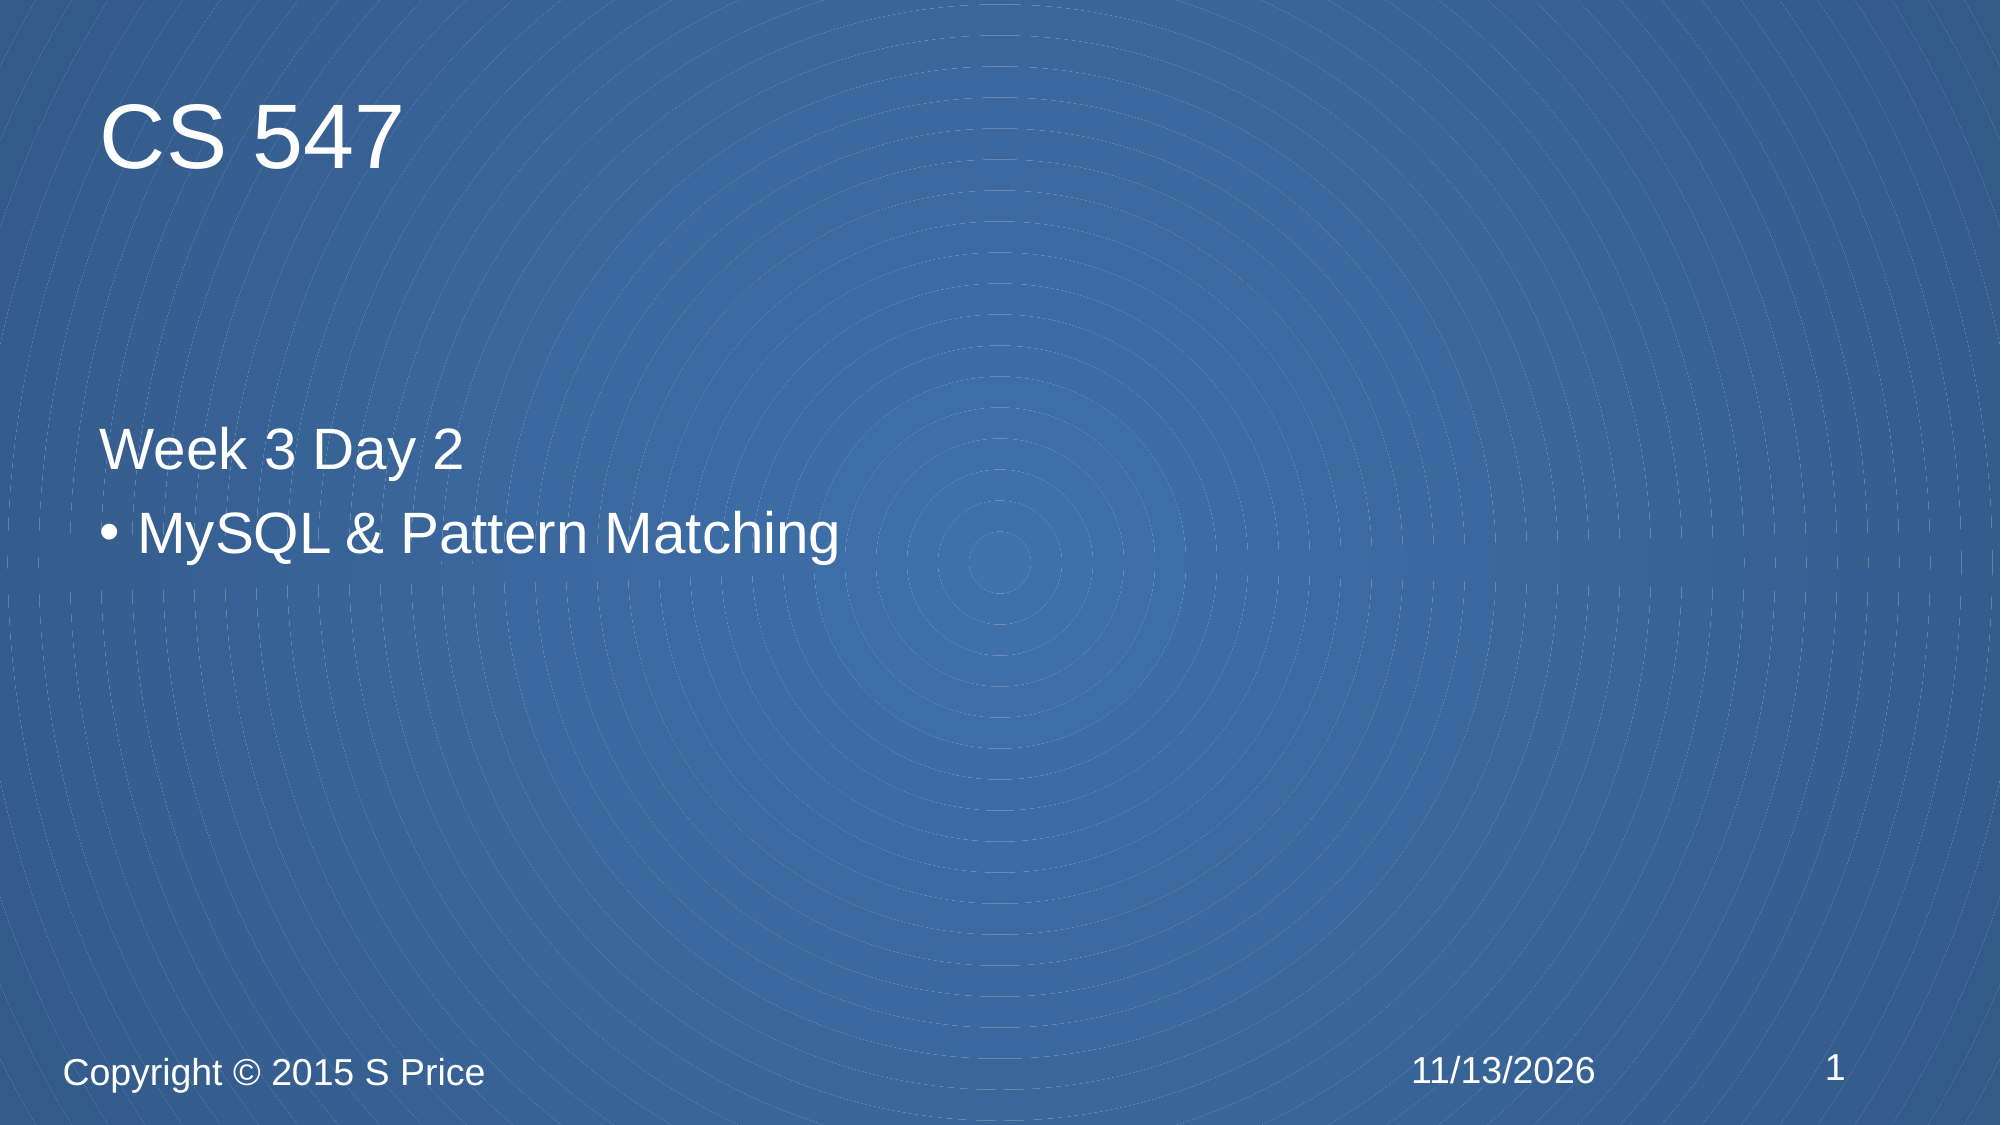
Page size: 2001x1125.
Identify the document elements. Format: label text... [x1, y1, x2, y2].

footer Copyright © 2015 S Price [48, 1039, 1397, 1101]
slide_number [1396, 1038, 1659, 1100]
subtitle Week 3 Day 2 MySQL & Pattern Matching [99, 44, 1900, 941]
slide_number 1 [1810, 1034, 1901, 1097]
